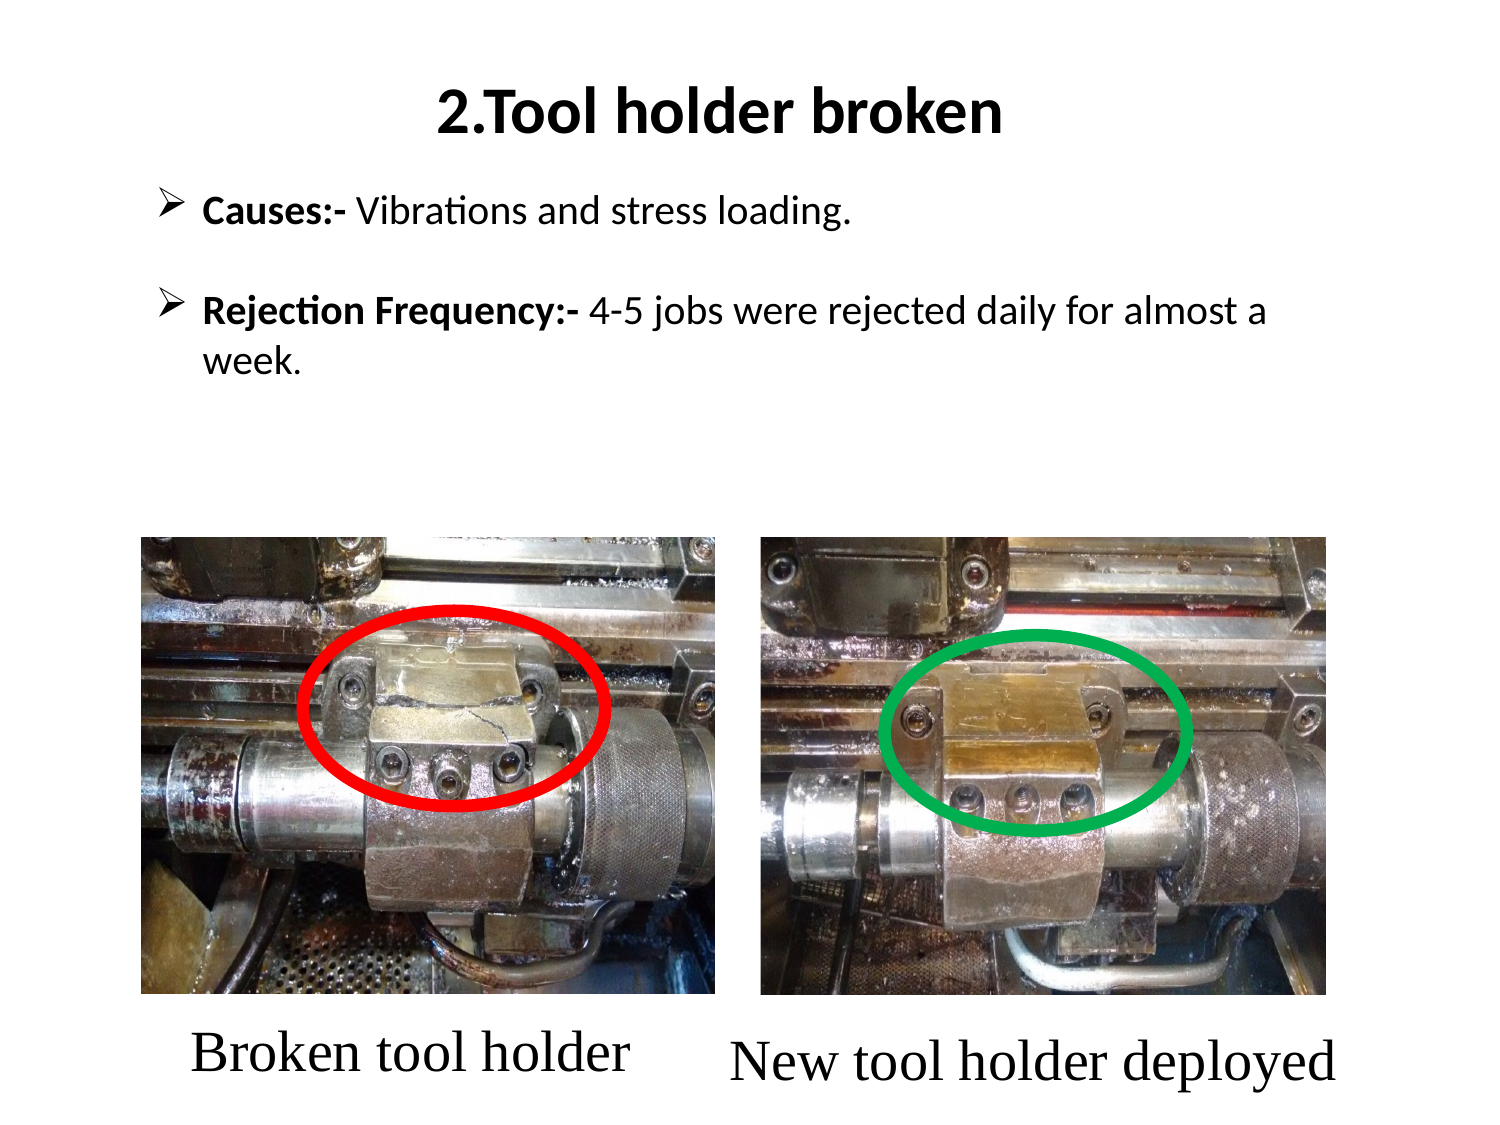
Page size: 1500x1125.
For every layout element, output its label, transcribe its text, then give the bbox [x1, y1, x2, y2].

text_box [140, 537, 1390, 1076]
text_box 2.Tool holder broken [195, 59, 1246, 155]
text_box Causes:- Vibrations and stress loading. Rejection Frequency:- 4-5 jobs were rejected daily for almost a week. [140, 175, 1354, 436]
